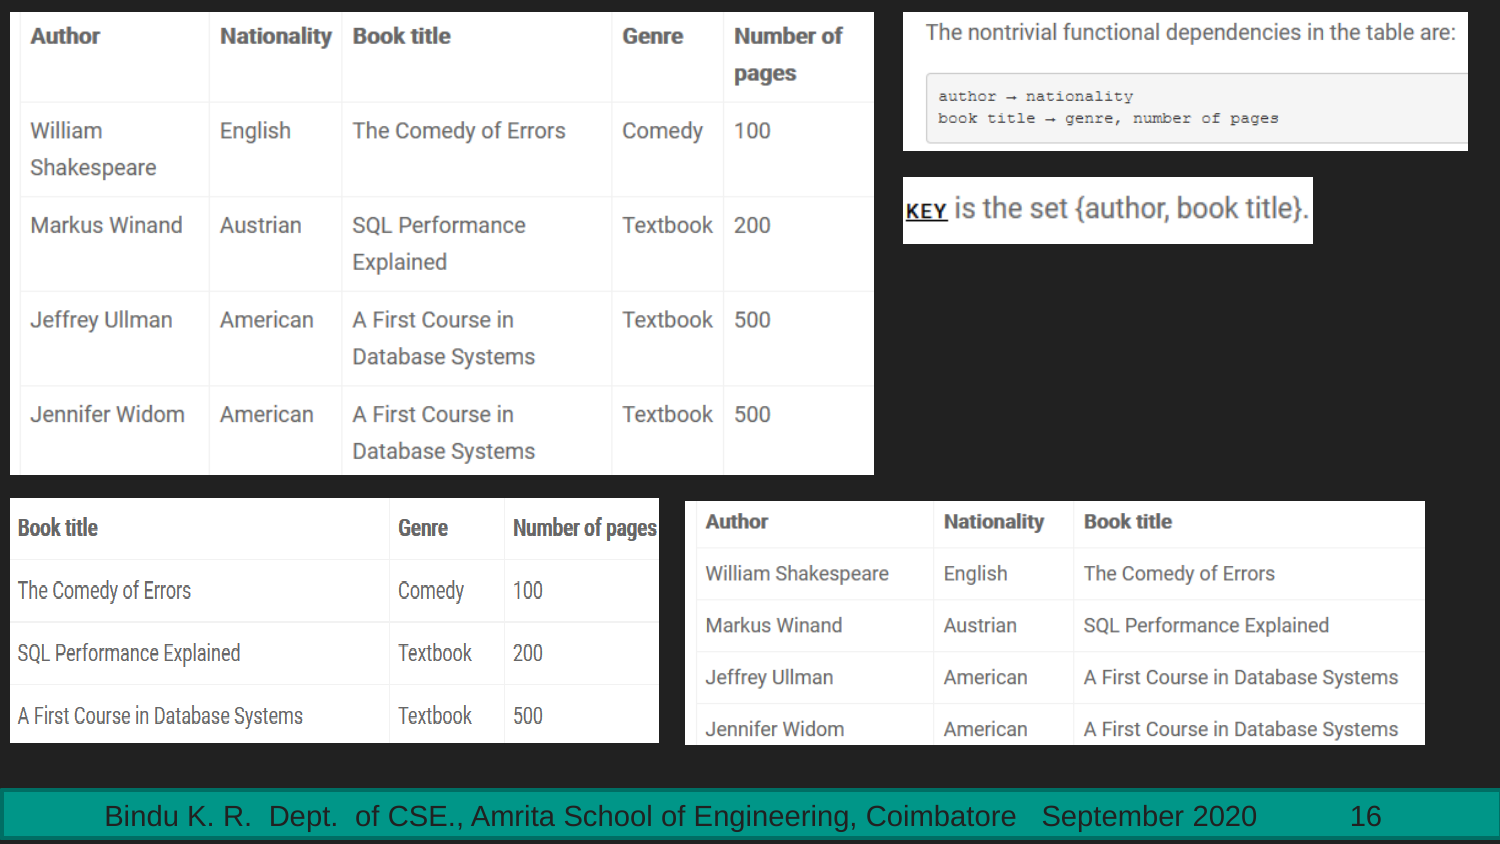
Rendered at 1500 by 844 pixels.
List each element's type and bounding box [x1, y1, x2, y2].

picture [10, 498, 659, 743]
picture [10, 11, 874, 475]
picture [684, 500, 1425, 745]
picture [902, 177, 1313, 244]
picture [902, 11, 1468, 152]
